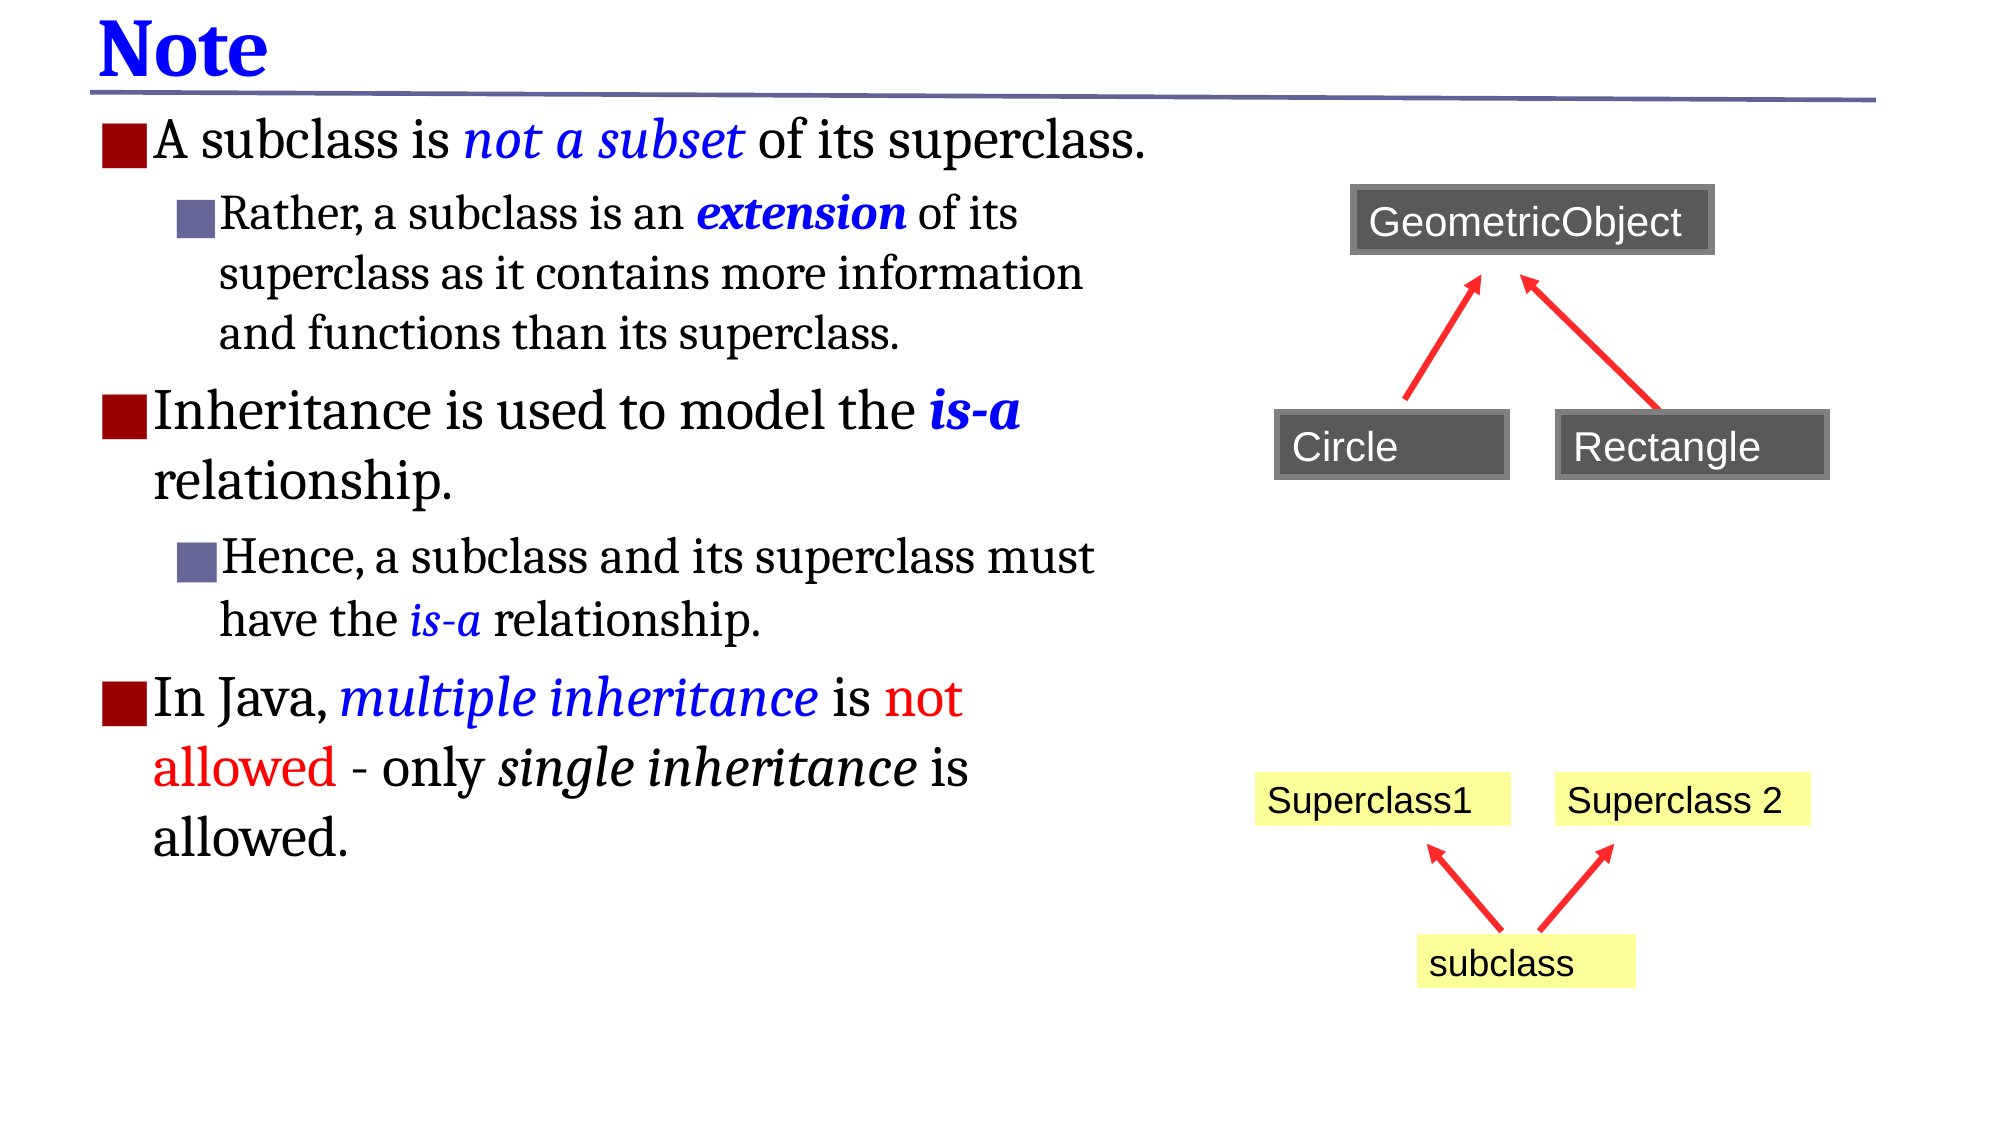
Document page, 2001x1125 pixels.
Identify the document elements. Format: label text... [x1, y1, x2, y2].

title Note [82, 0, 1876, 92]
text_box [89, 91, 1877, 101]
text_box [1251, 768, 1815, 993]
list A subclass is not a subset of its superclass. Rather, a subclass is an extension of its superclass as it contains more information and functions than its superclass. Inheritance is used to model the is-a relationship. Hence, a subclass and its superclass must have the is-a relationship. In Java, multiple inheritance is not allowed - only single inheritance is allowed. [82, 92, 1163, 1085]
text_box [1276, 186, 1828, 478]
